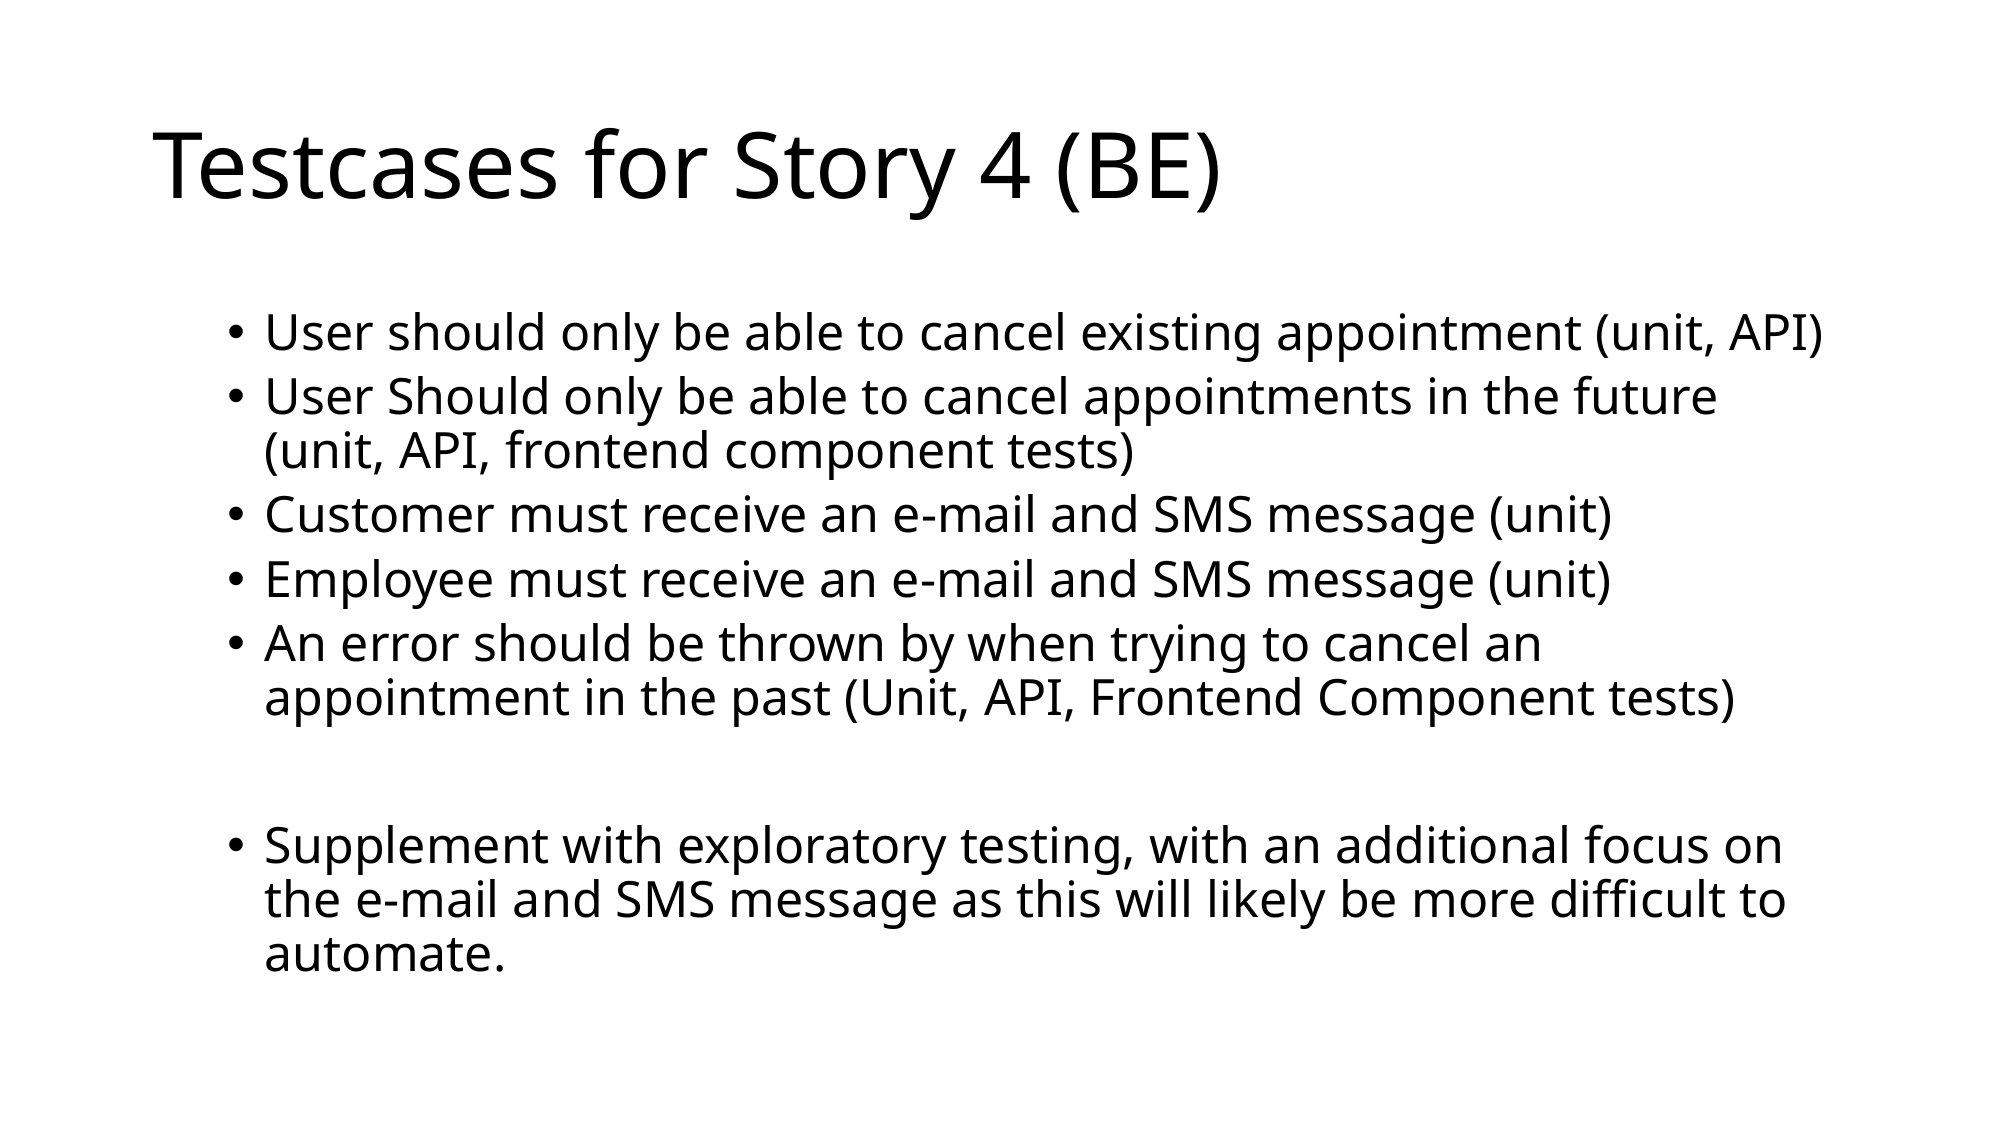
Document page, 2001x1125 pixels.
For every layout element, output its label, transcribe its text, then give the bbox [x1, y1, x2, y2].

title Testcases for Story 4 (BE) [137, 59, 1863, 278]
list User should only be able to cancel existing appointment (unit, API) User Should only be able to cancel appointments in the future (unit, API, frontend component tests) Customer must receive an e-mail and SMS message (unit) Employee must receive an e-mail and SMS message (unit) An error should be thrown by when trying to cancel an appointment in the past (Unit, API, Frontend Component tests) Supplement with exploratory testing, with an additional focus on the e-mail and SMS message as this will likely be more difficult to automate. [137, 299, 1863, 1014]
